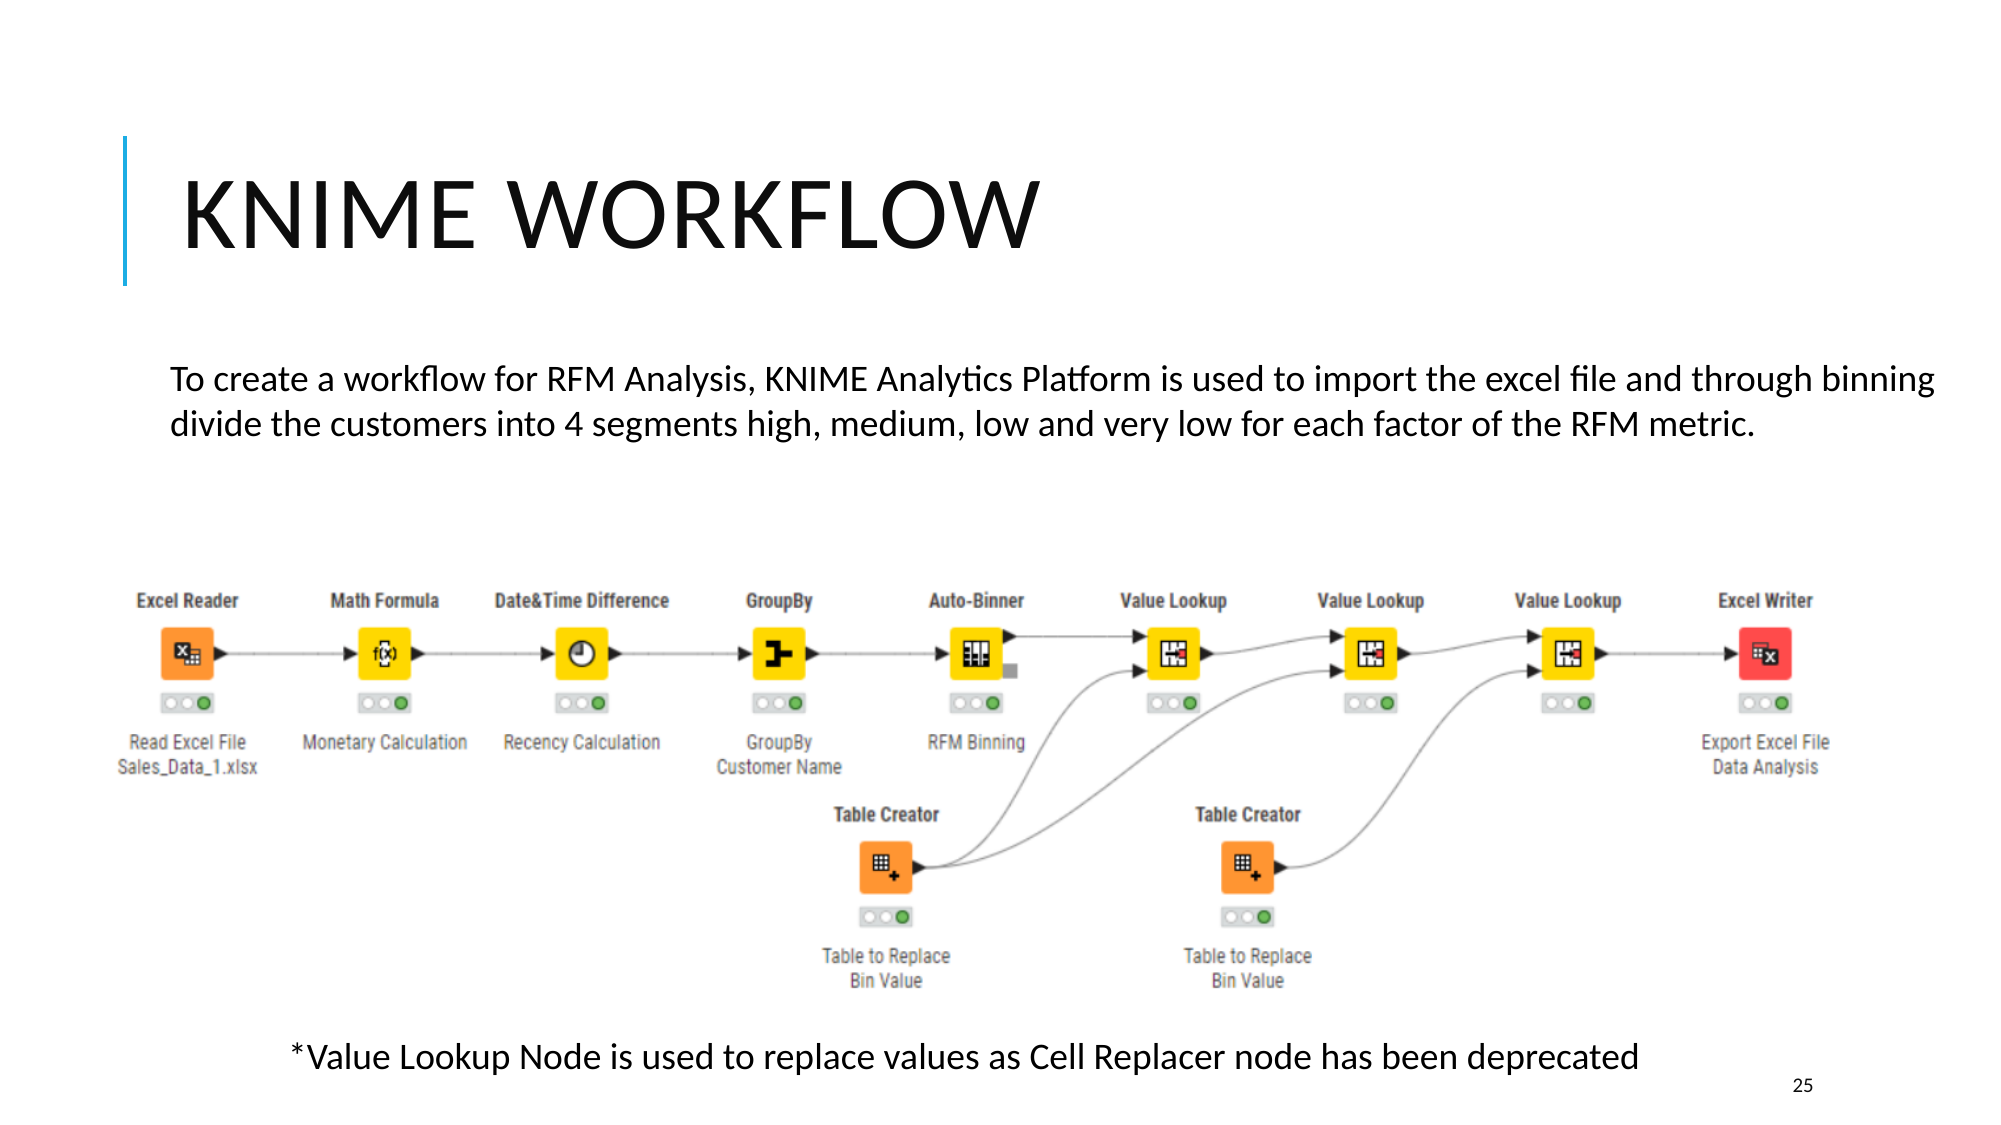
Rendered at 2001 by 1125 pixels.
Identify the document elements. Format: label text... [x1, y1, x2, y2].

text_box To create a workflow for RFM Analysis, KNIME Analytics Platform is used to import the excel file and through binning divide the customers into 4 segments high, medium, low and very low for each factor of the RFM metric. [155, 346, 1975, 451]
text_box *Value Lookup Node is used to replace values as Cell Replacer node has been deprecated [273, 1035, 1657, 1085]
picture [87, 562, 1843, 1026]
title KNIME WORKFLOW [168, 96, 1763, 342]
slide_number 25 [1777, 1061, 1938, 1107]
